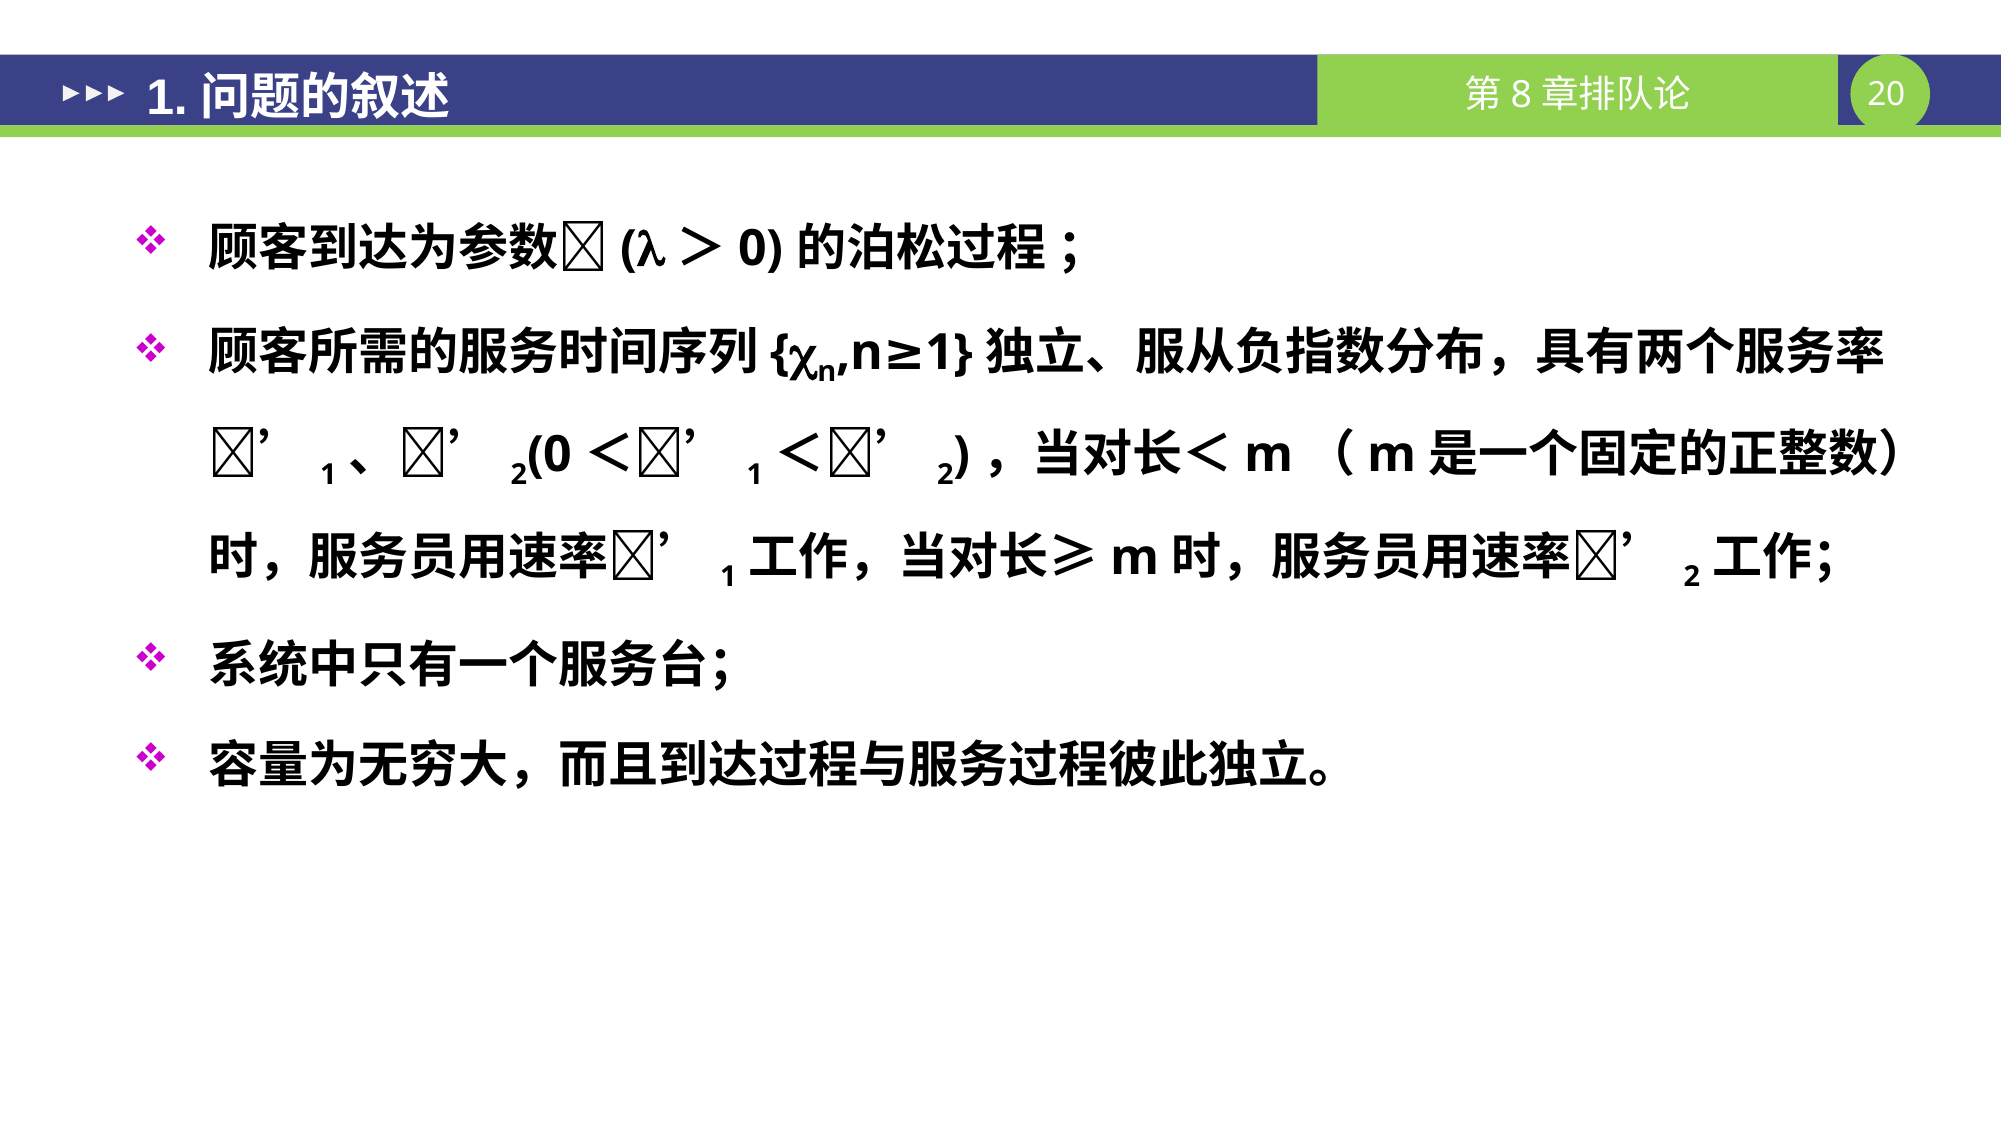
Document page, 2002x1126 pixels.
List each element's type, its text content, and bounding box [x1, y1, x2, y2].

list 顾客到达为参数(＞0)的泊松过程 ； 顾客所需的服务时间序列{n,n≥1}独立、服从负指数分布，具有两个服务率’1、’2(0＜’1＜’2)，当对长＜m（m是一个固定的正整数）时，服务员用速率’1工作，当对长≥m时，服务员用速率’2工作； 系统中只有一个服务台； 容量为无穷大，而且到达过程与服务过程彼此独立。 [113, 175, 1976, 1059]
title 1.问题的叙述 [126, 44, 1414, 145]
